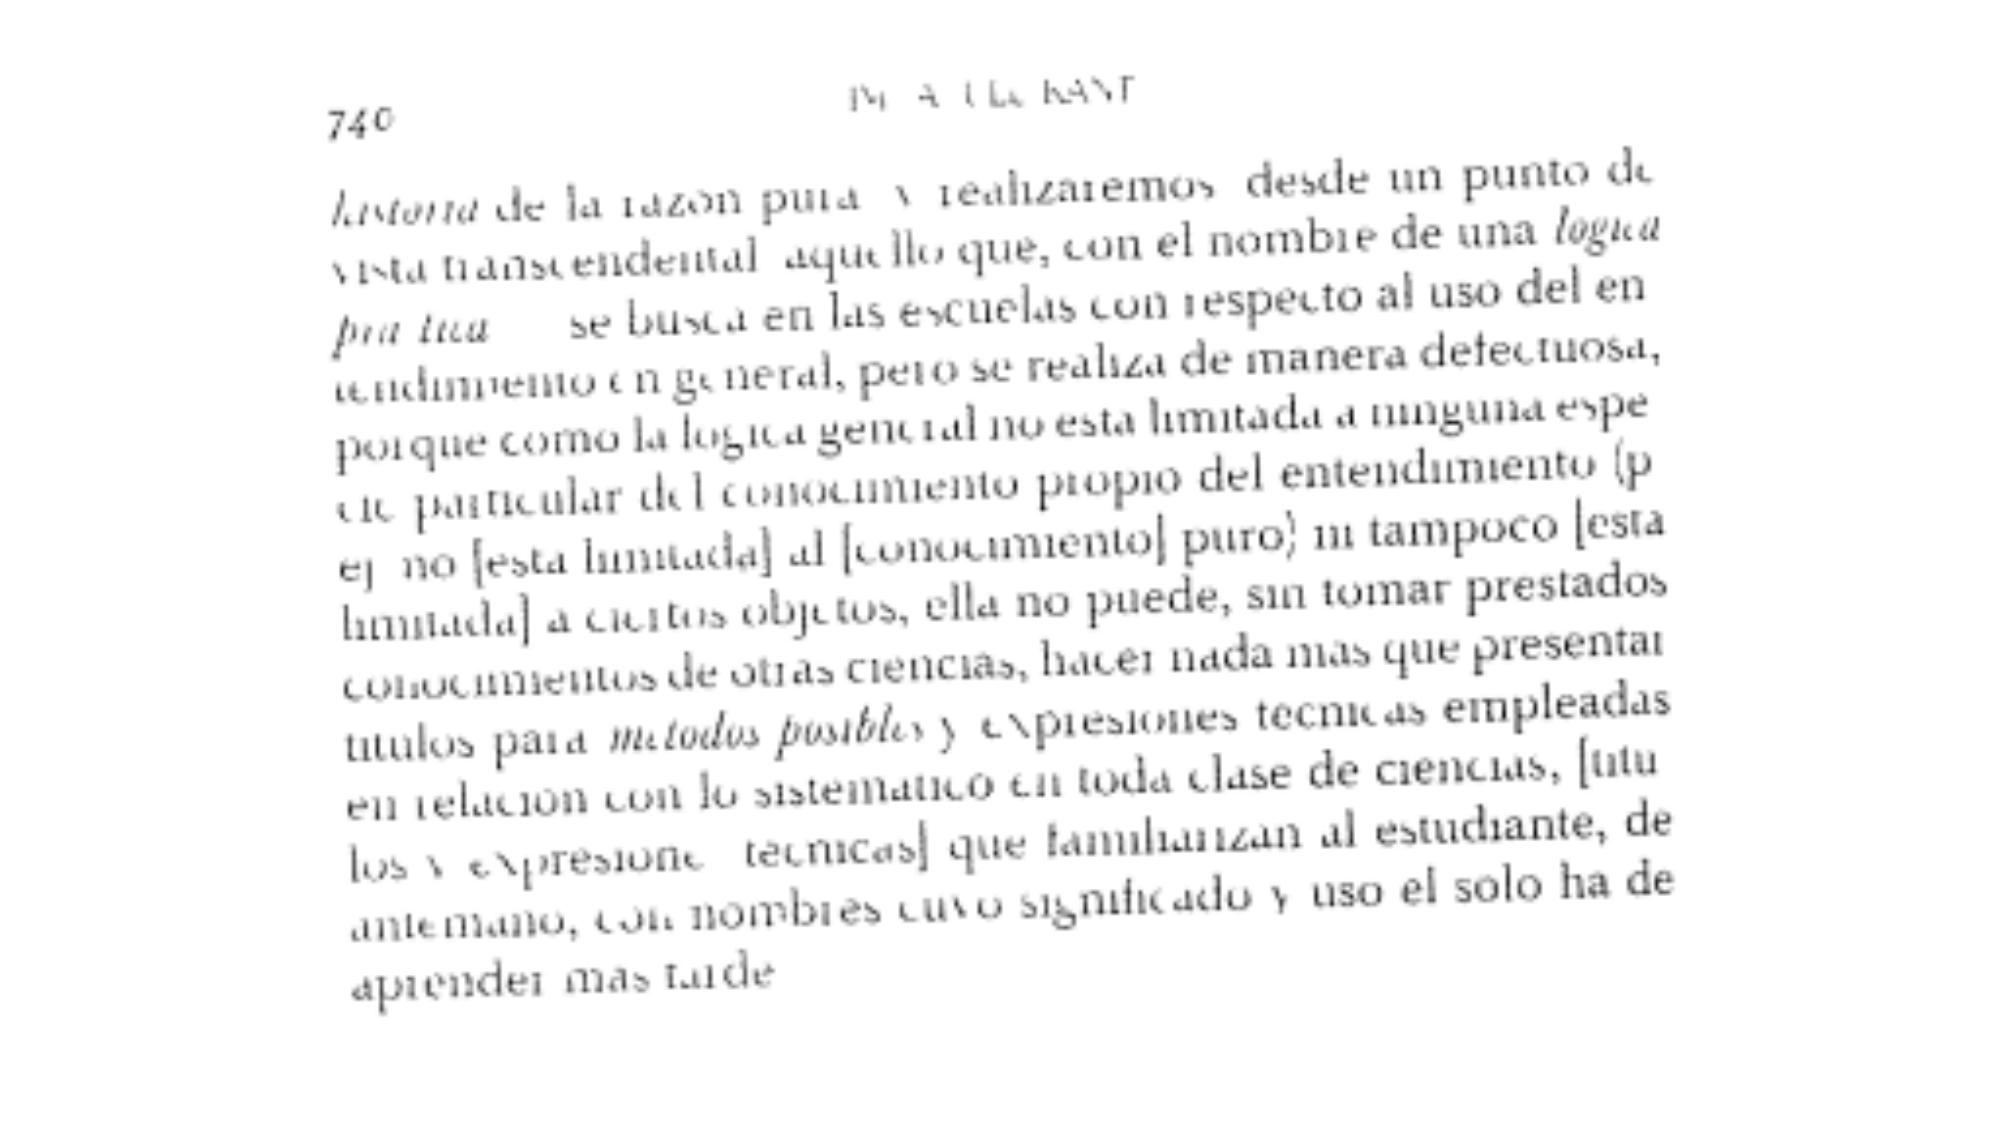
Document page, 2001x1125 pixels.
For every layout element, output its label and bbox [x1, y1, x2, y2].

picture [291, 54, 1750, 1029]
